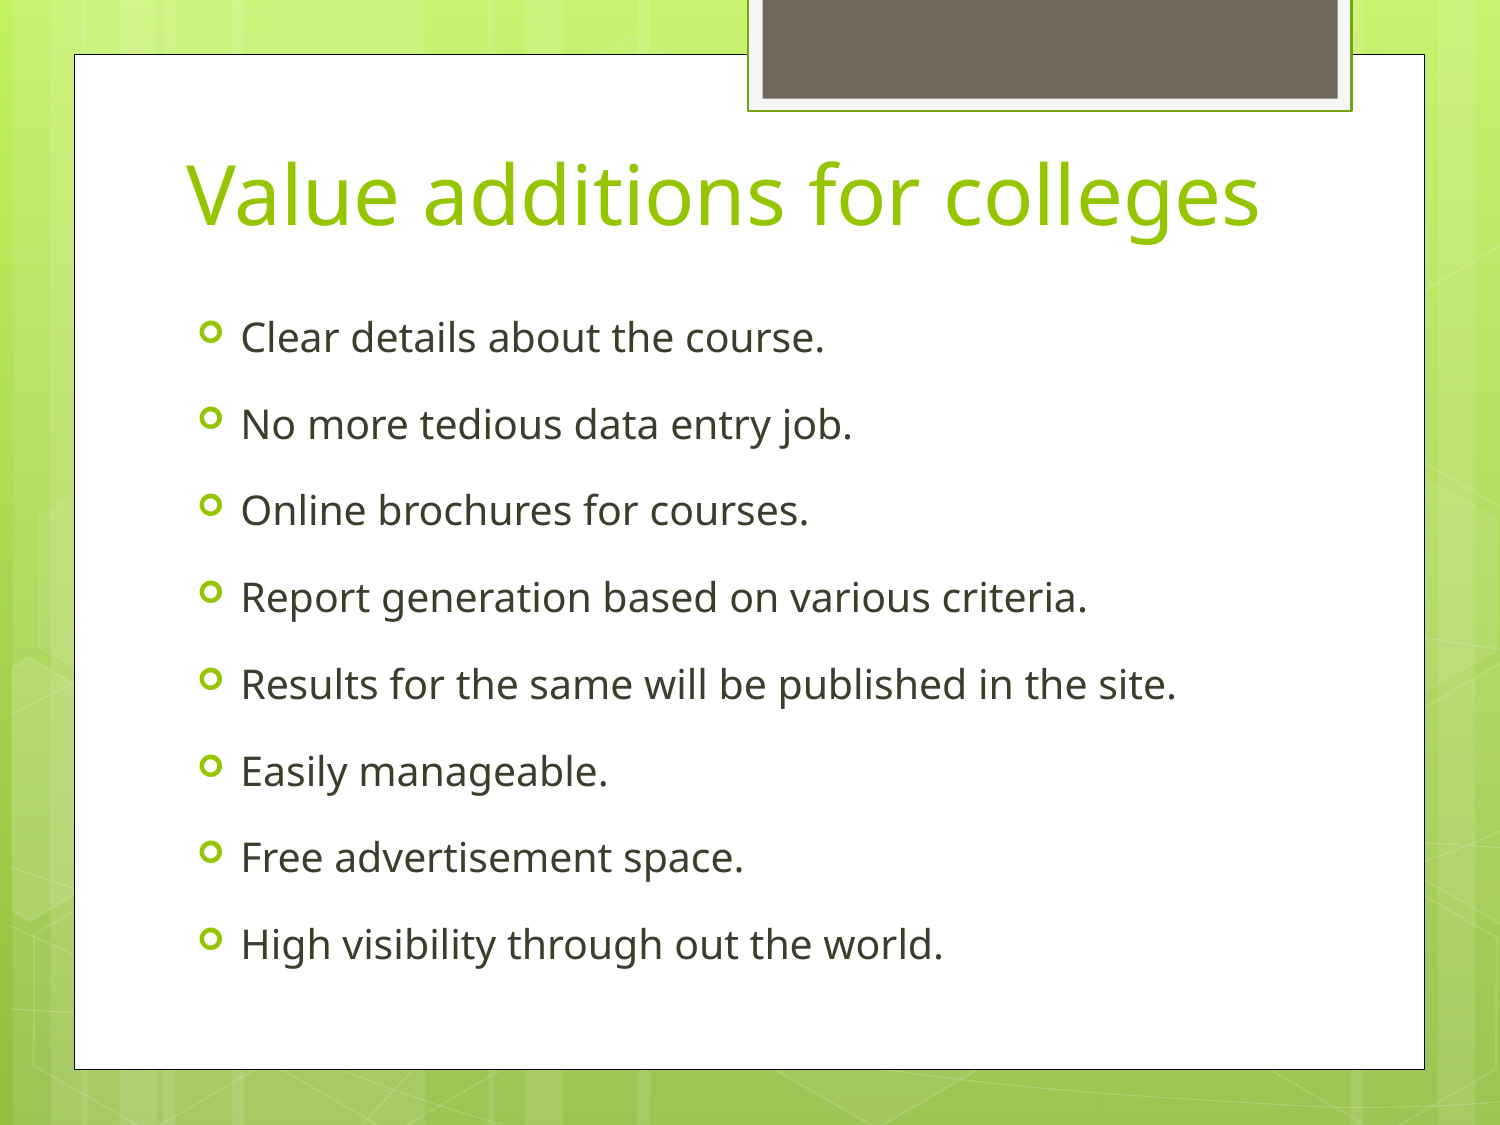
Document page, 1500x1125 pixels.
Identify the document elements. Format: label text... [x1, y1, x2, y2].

list Clear details about the course. No more tedious data entry job. Online brochures for courses. Report generation based on various criteria. Results for the same will be published in the site. Easily manageable. Free advertisement space. High visibility through out the world. [171, 274, 1283, 988]
title Value additions for colleges [171, 62, 1324, 250]
